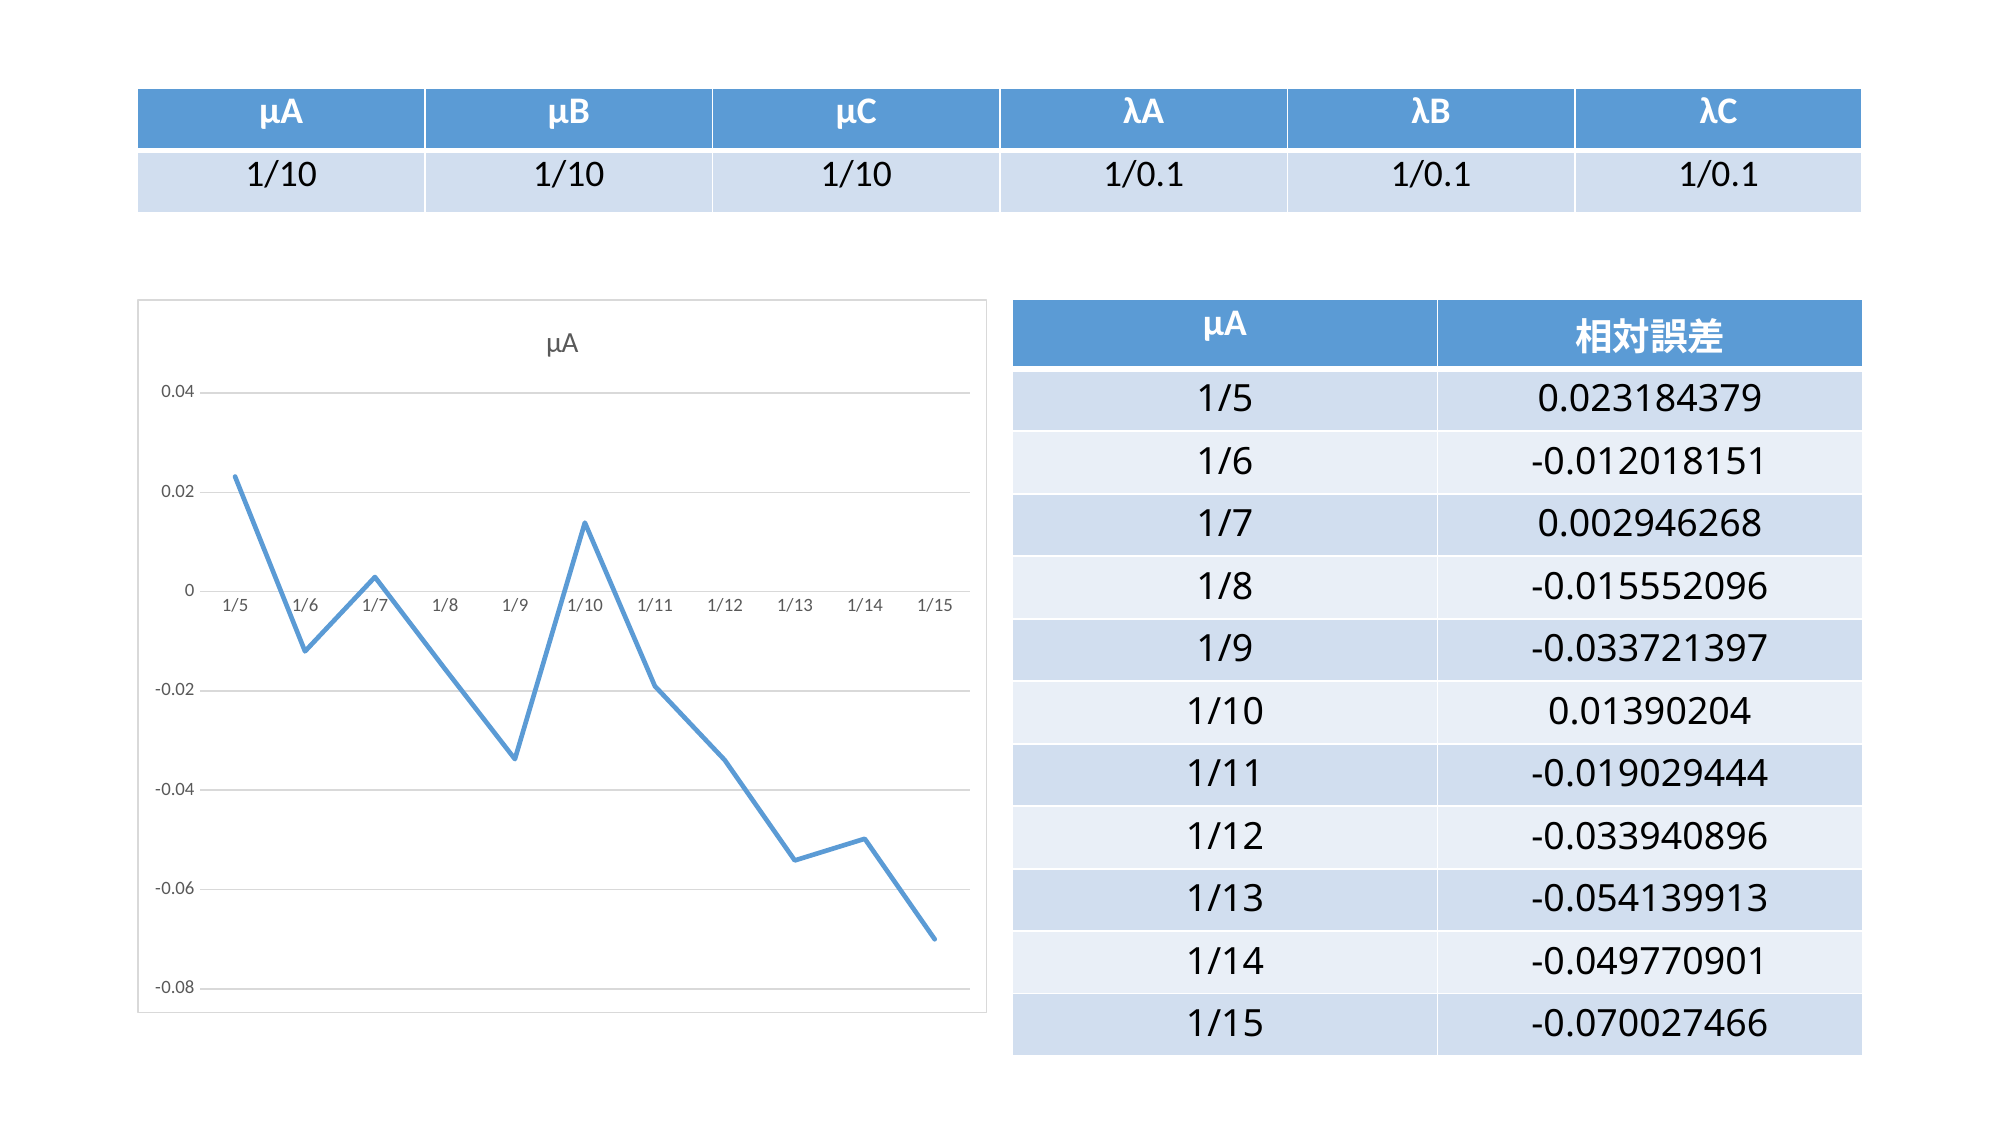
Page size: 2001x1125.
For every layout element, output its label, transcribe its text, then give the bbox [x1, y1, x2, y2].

table_cell 1/7 [1013, 495, 1437, 555]
table_cell 1/12 [1013, 807, 1437, 868]
table_cell 1/10 [713, 153, 999, 212]
table_header μB [426, 89, 712, 148]
table_cell 0.023184379 [1438, 372, 1862, 430]
table_cell 1/0.1 [1576, 153, 1861, 212]
table_cell -0.033721397 [1438, 620, 1862, 680]
table_cell -0.019029444 [1438, 745, 1862, 805]
table_cell -0.070027466 [1438, 994, 1862, 1055]
table_cell 1/13 [1013, 870, 1437, 930]
table_cell -0.015552096 [1438, 557, 1862, 618]
table_header λB [1288, 89, 1574, 148]
table_cell 1/6 [1013, 432, 1437, 493]
table_header μC [713, 89, 999, 148]
table_cell 1/8 [1013, 557, 1437, 618]
table_cell 1/0.1 [1288, 153, 1574, 212]
table_header λC [1576, 89, 1861, 148]
table_cell -0.012018151 [1438, 432, 1862, 493]
table_cell -0.033940896 [1438, 807, 1862, 868]
table_cell -0.054139913 [1438, 870, 1862, 930]
table_cell 1/15 [1013, 994, 1437, 1055]
table_cell 1/10 [138, 153, 424, 212]
table_cell 1/9 [1013, 620, 1437, 680]
table_cell 1/14 [1013, 932, 1437, 993]
table_header 相対誤差 [1438, 300, 1862, 366]
chart [137, 299, 988, 1014]
table_cell 1/11 [1013, 745, 1437, 805]
table_cell 1/0.1 [1001, 153, 1287, 212]
table_cell -0.049770901 [1438, 932, 1862, 993]
table_header μA [138, 89, 424, 148]
table_cell 0.01390204 [1438, 682, 1862, 743]
table_cell 1/10 [1013, 682, 1437, 743]
table_header λA [1001, 89, 1287, 148]
table_cell 1/5 [1013, 372, 1437, 430]
table_header μA [1013, 300, 1437, 366]
table_cell 1/10 [426, 153, 712, 212]
table_cell 0.002946268 [1438, 495, 1862, 555]
